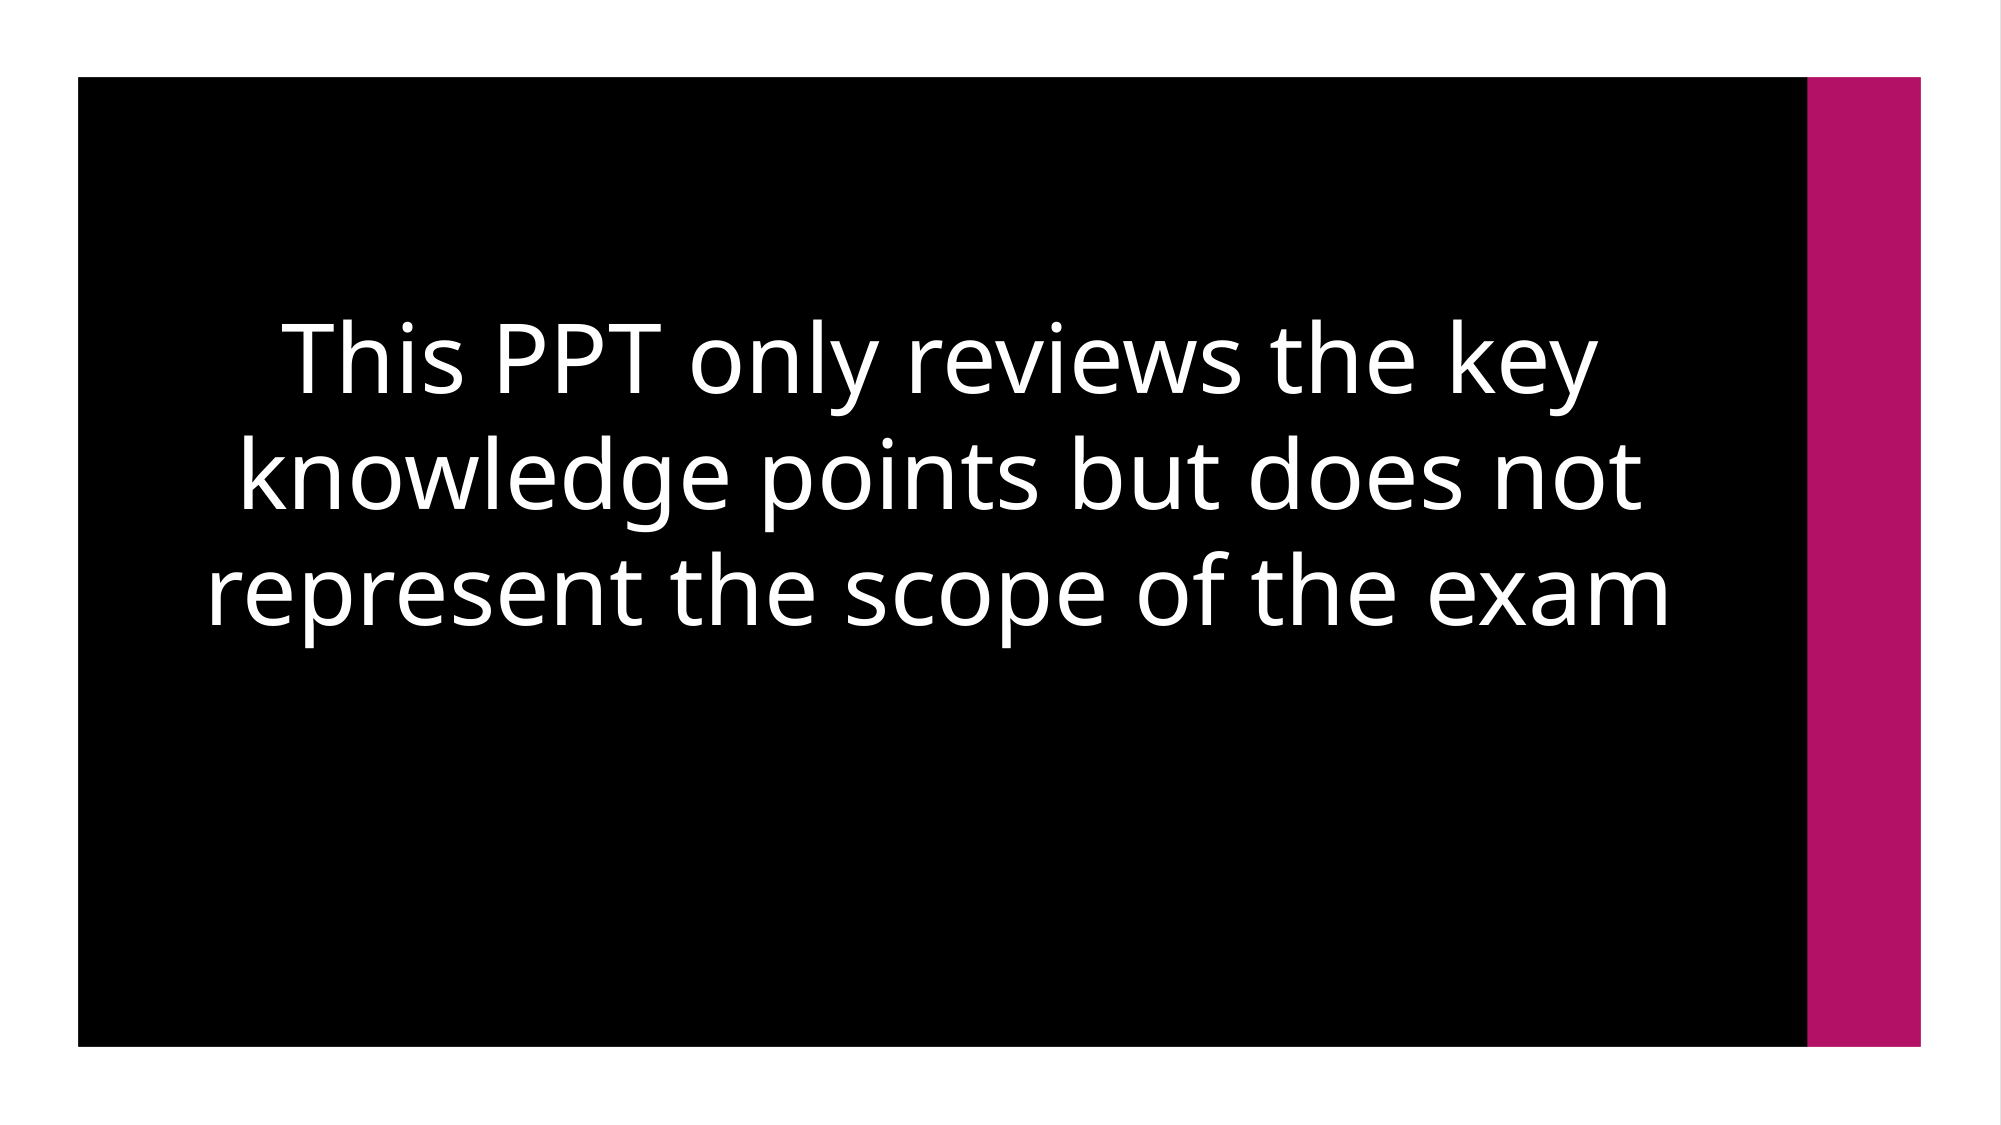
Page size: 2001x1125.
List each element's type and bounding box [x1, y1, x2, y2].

text_box [0, 0, 2000, 1125]
